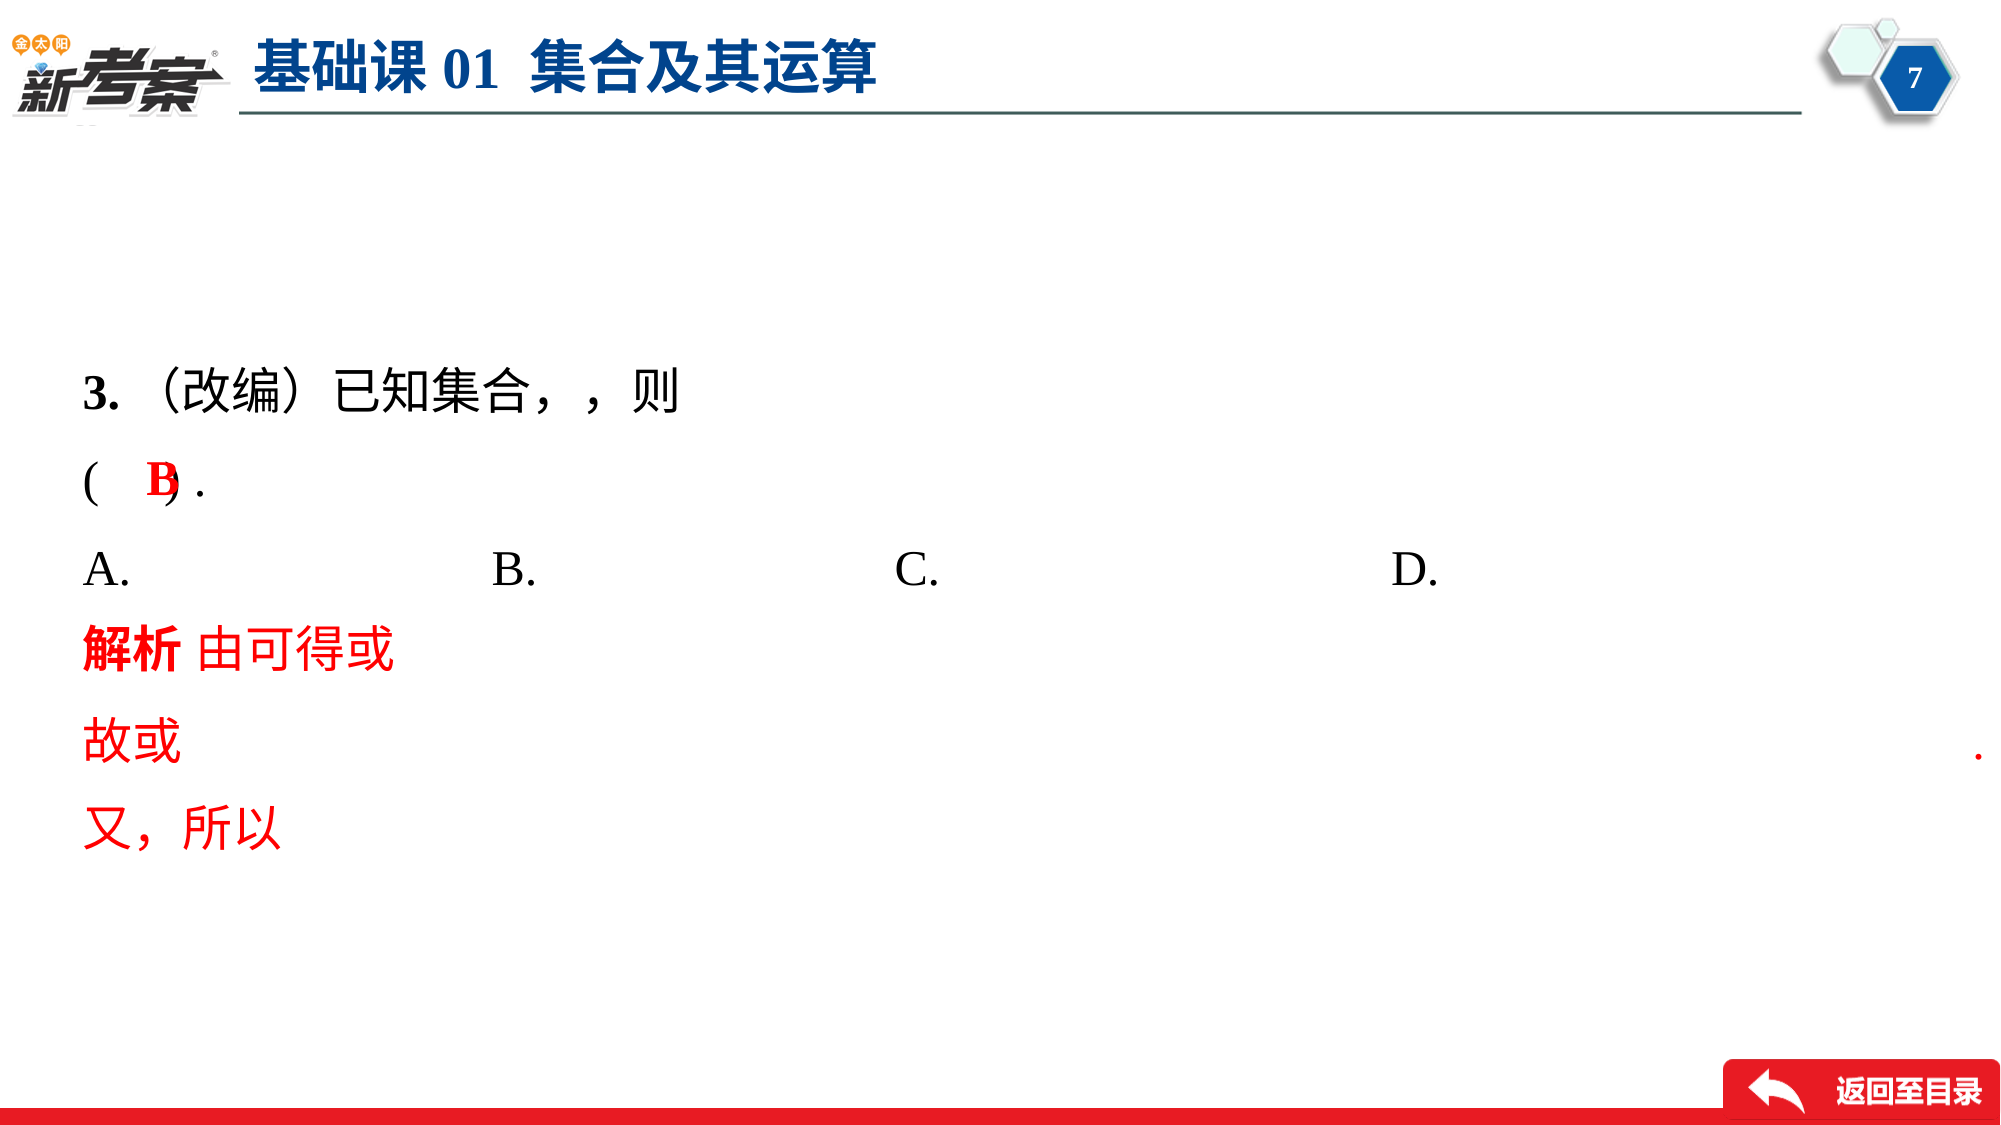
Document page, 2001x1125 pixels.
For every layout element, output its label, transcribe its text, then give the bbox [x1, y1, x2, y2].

picture [0, 0, 2001, 1125]
text_box B [128, 417, 198, 497]
